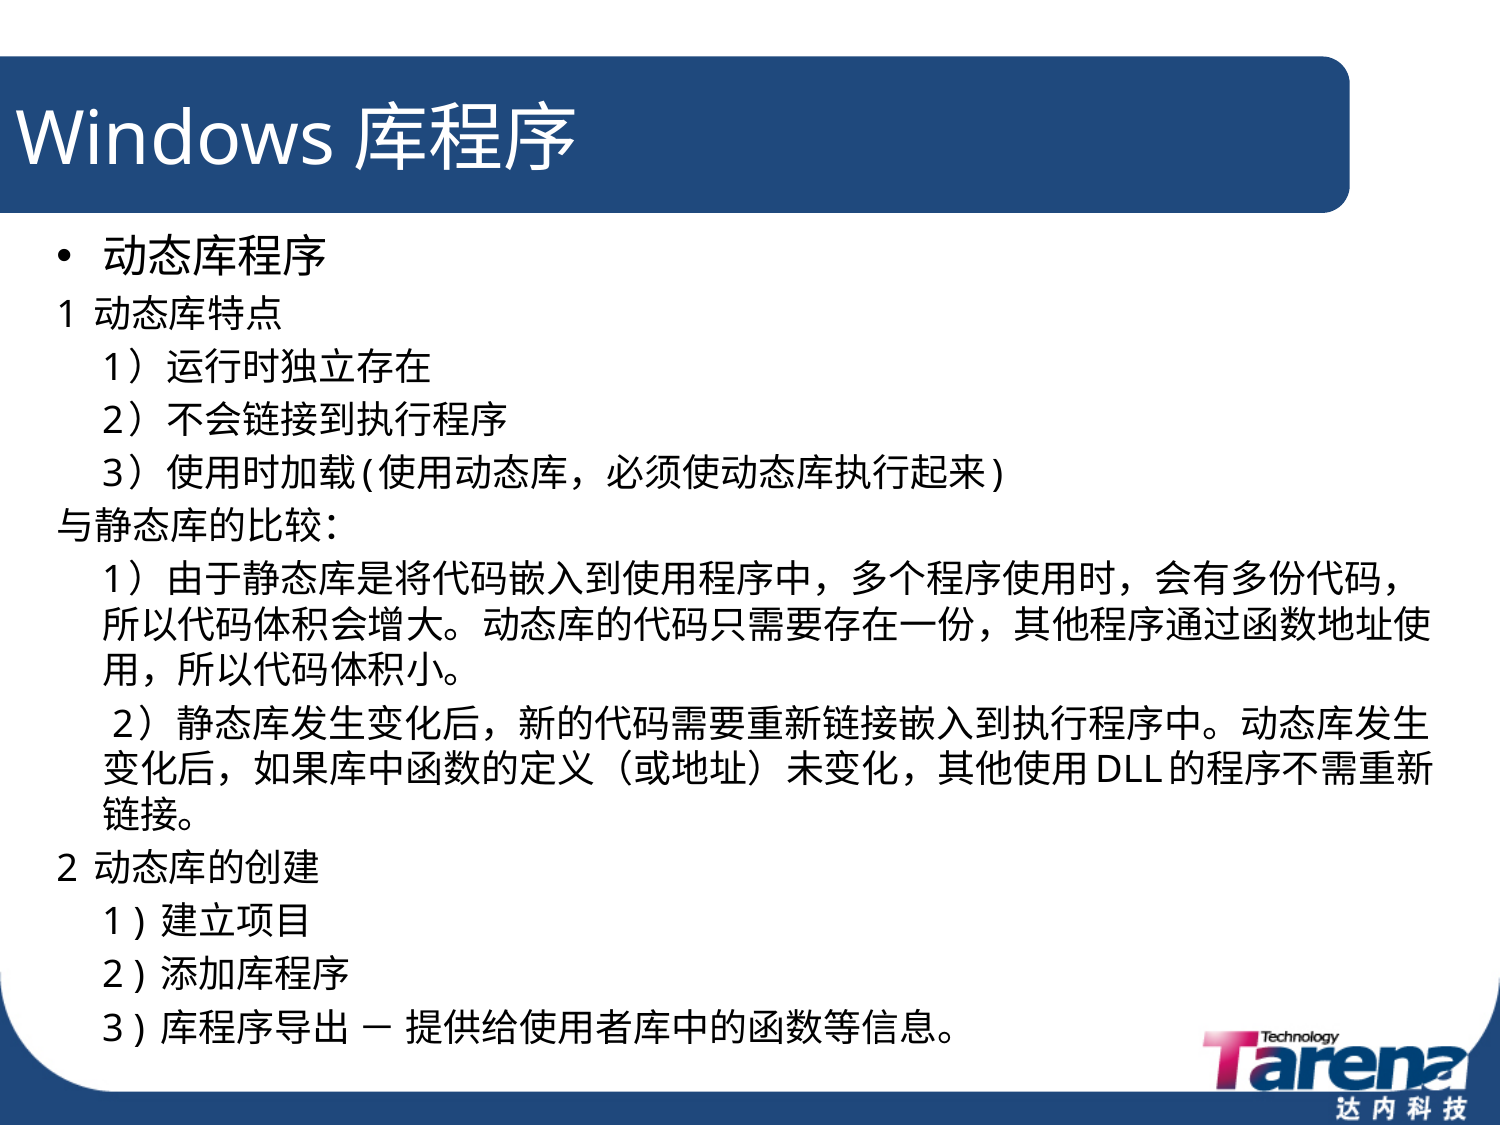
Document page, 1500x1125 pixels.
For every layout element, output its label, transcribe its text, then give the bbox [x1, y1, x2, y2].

list 动态库程序 1 动态库特点 1）运行时独立存在 2）不会链接到执行程序 3）使用时加载(使用动态库，必须使动态库执行起来) 与静态库的比较： 1）由于静态库是将代码嵌入到使用程序中，多个程序使用时，会有多份代码，所以代码体积会增大。动态库的代码只需要存在一份，其他程序通过函数地址使用，所以代码体积小。 2）静态库发生变化后，新的代码需要重新链接嵌入到执行程序中。动态库发生变化后，如果库中函数的定义（或地址）未变化，其他使用DLL的程序不需重新链接。 2 动态库的创建 1 ) 建立项目 2 ) 添加库程序 3 ) 库程序导出 － 提供给使用者库中的函数等信息。 [41, 219, 1459, 1071]
title Windows库程序 [0, 58, 1346, 212]
picture [0, 0, 1500, 1125]
